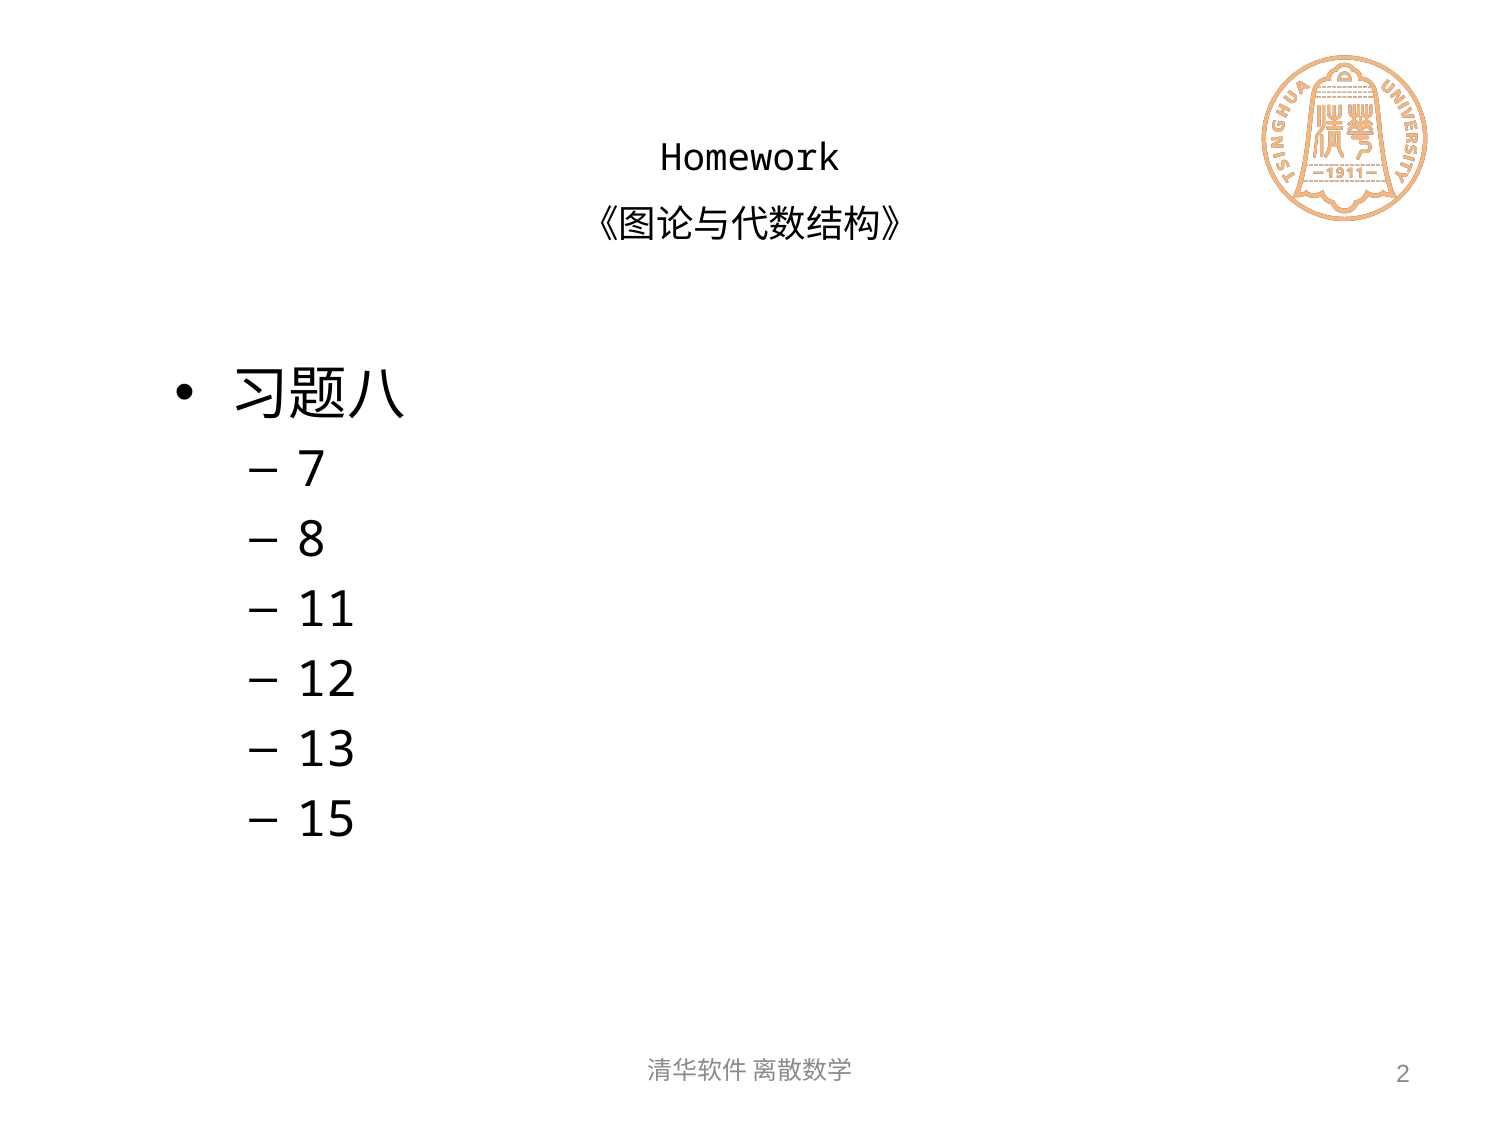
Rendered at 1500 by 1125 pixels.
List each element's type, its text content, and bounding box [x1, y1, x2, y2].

slide_number 2 [1074, 1042, 1425, 1103]
title Homework 《图论与代数结构》 [75, 101, 1425, 253]
text_box 习题八 7 8 11 12 13 15 [159, 267, 799, 958]
picture [1259, 53, 1429, 223]
footer 清华软件 离散数学 [512, 1042, 988, 1103]
